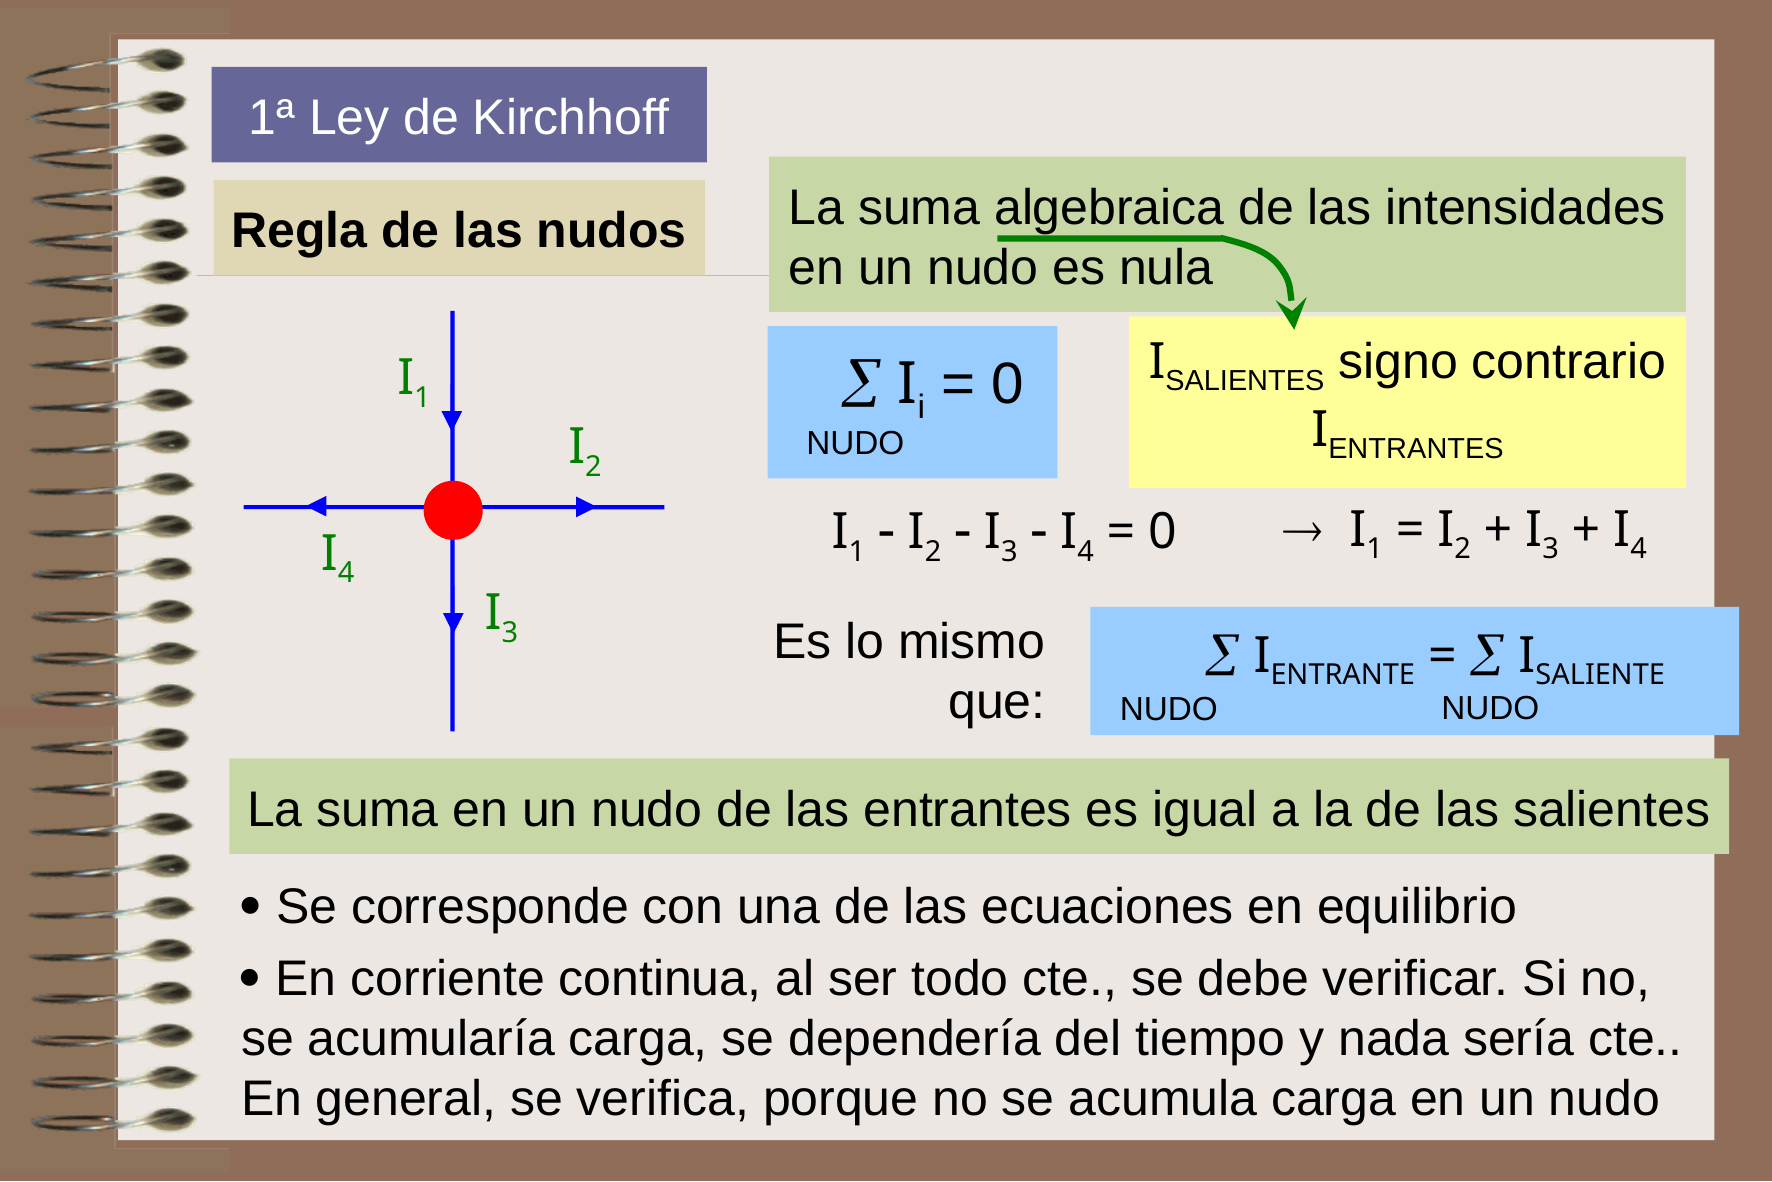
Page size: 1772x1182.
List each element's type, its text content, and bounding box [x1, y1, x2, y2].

text_box 1ª Ley de Kirchhoff [211, 66, 707, 163]
picture [0, 727, 229, 1171]
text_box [243, 310, 665, 732]
text_box  En corriente continua, al ser todo cte., se debe verificar. Si no, se acumularía carga, se dependería del tiempo y nada sería cte.. En general, se verifica, porque no se acumula carga en un nudo [219, 927, 1707, 1144]
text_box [996, 238, 1300, 326]
text_box I1  I2  I3  I4 = 0 [813, 480, 1195, 585]
text_box ISALIENTES signo contrario IENTRANTES [1128, 316, 1687, 489]
text_box Es lo mismo que: [728, 590, 1091, 746]
text_box  I1 = I2 + I3 + I4 [1265, 478, 1665, 582]
text_box La suma en un nudo de las entrantes es igual a la de las salientes [229, 758, 1730, 854]
text_box  Se corresponde con una de las ecuaciones en equilibrio [224, 855, 1709, 951]
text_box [767, 325, 1058, 480]
picture [0, 8, 229, 708]
text_box La suma algebraica de las intensidades en un nudo es nula [769, 156, 1686, 312]
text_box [1090, 606, 1742, 746]
text_box Regla de las nudos [213, 179, 705, 276]
